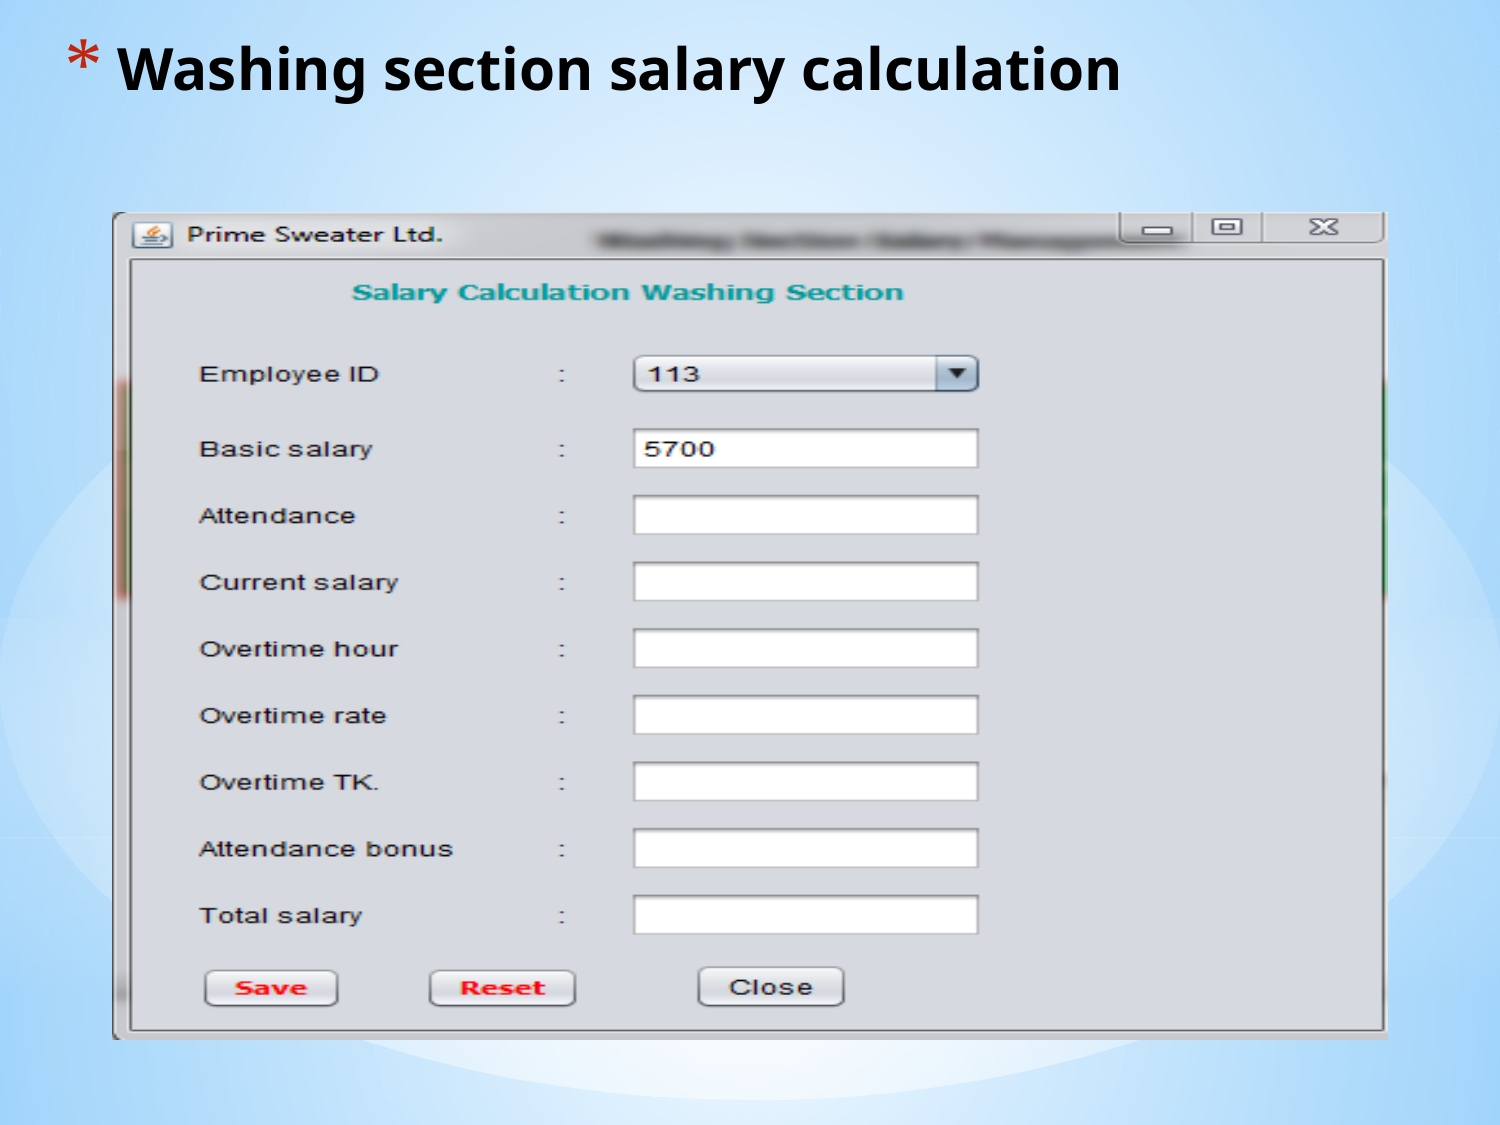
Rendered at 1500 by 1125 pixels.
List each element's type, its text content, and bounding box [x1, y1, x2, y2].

title Washing section salary calculation [50, 24, 1463, 213]
picture [112, 212, 1388, 1040]
